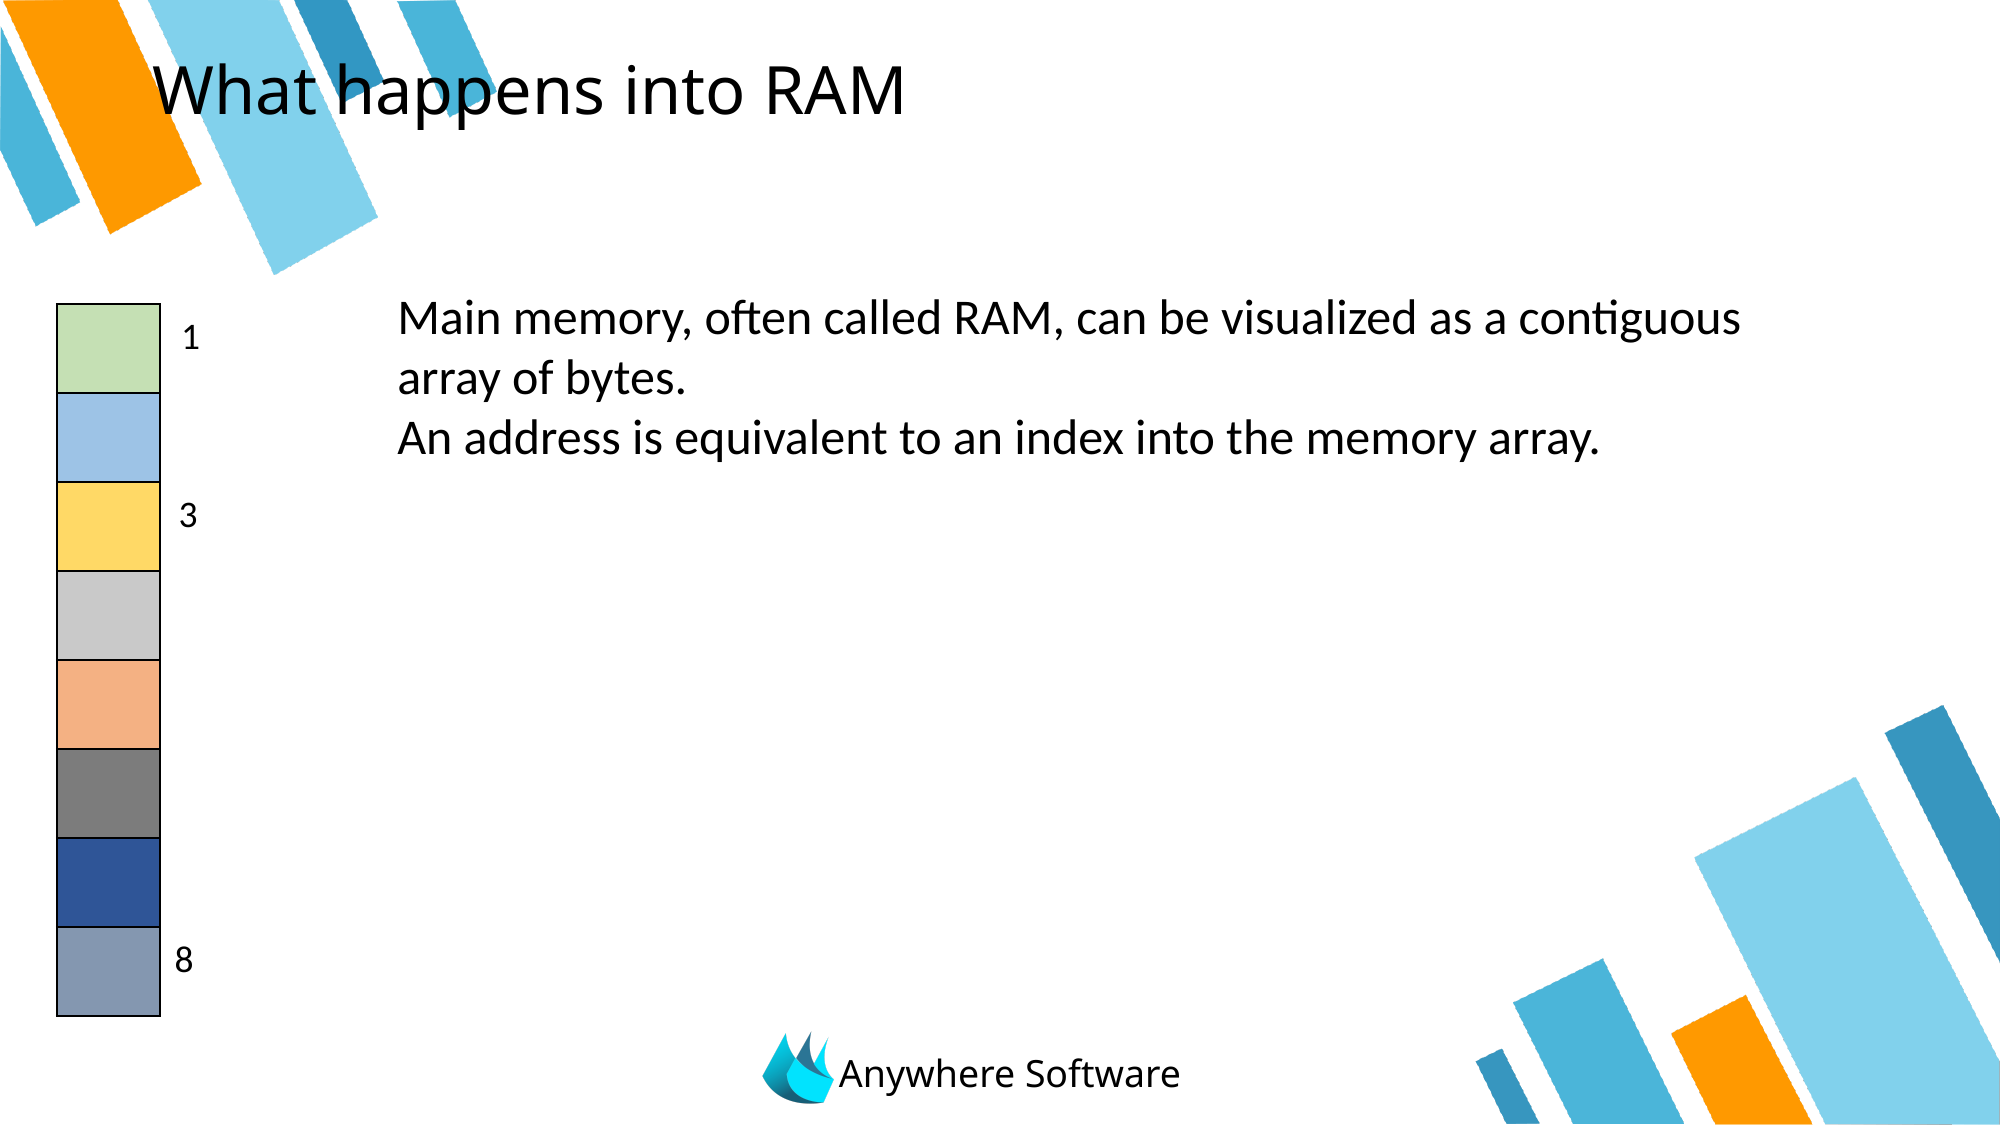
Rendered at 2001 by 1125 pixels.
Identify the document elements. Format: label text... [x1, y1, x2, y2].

table_cell [58, 750, 159, 837]
table_cell [58, 661, 159, 748]
text_box Main memory, often called RAM, can be visualized as a contiguous array of bytes. An address is equivalent to an index into the memory array. [382, 276, 1863, 472]
picture [0, 0, 2000, 1125]
text_box 1 [166, 304, 215, 365]
table_cell [58, 928, 159, 1015]
text_box 8 [159, 927, 209, 988]
table_cell [58, 394, 159, 481]
table_cell [58, 839, 159, 926]
title What happens into RAM [137, 22, 1863, 165]
table_cell [58, 483, 159, 570]
table_header [58, 305, 159, 392]
text_box 3 [163, 483, 213, 543]
table_cell [58, 572, 159, 659]
